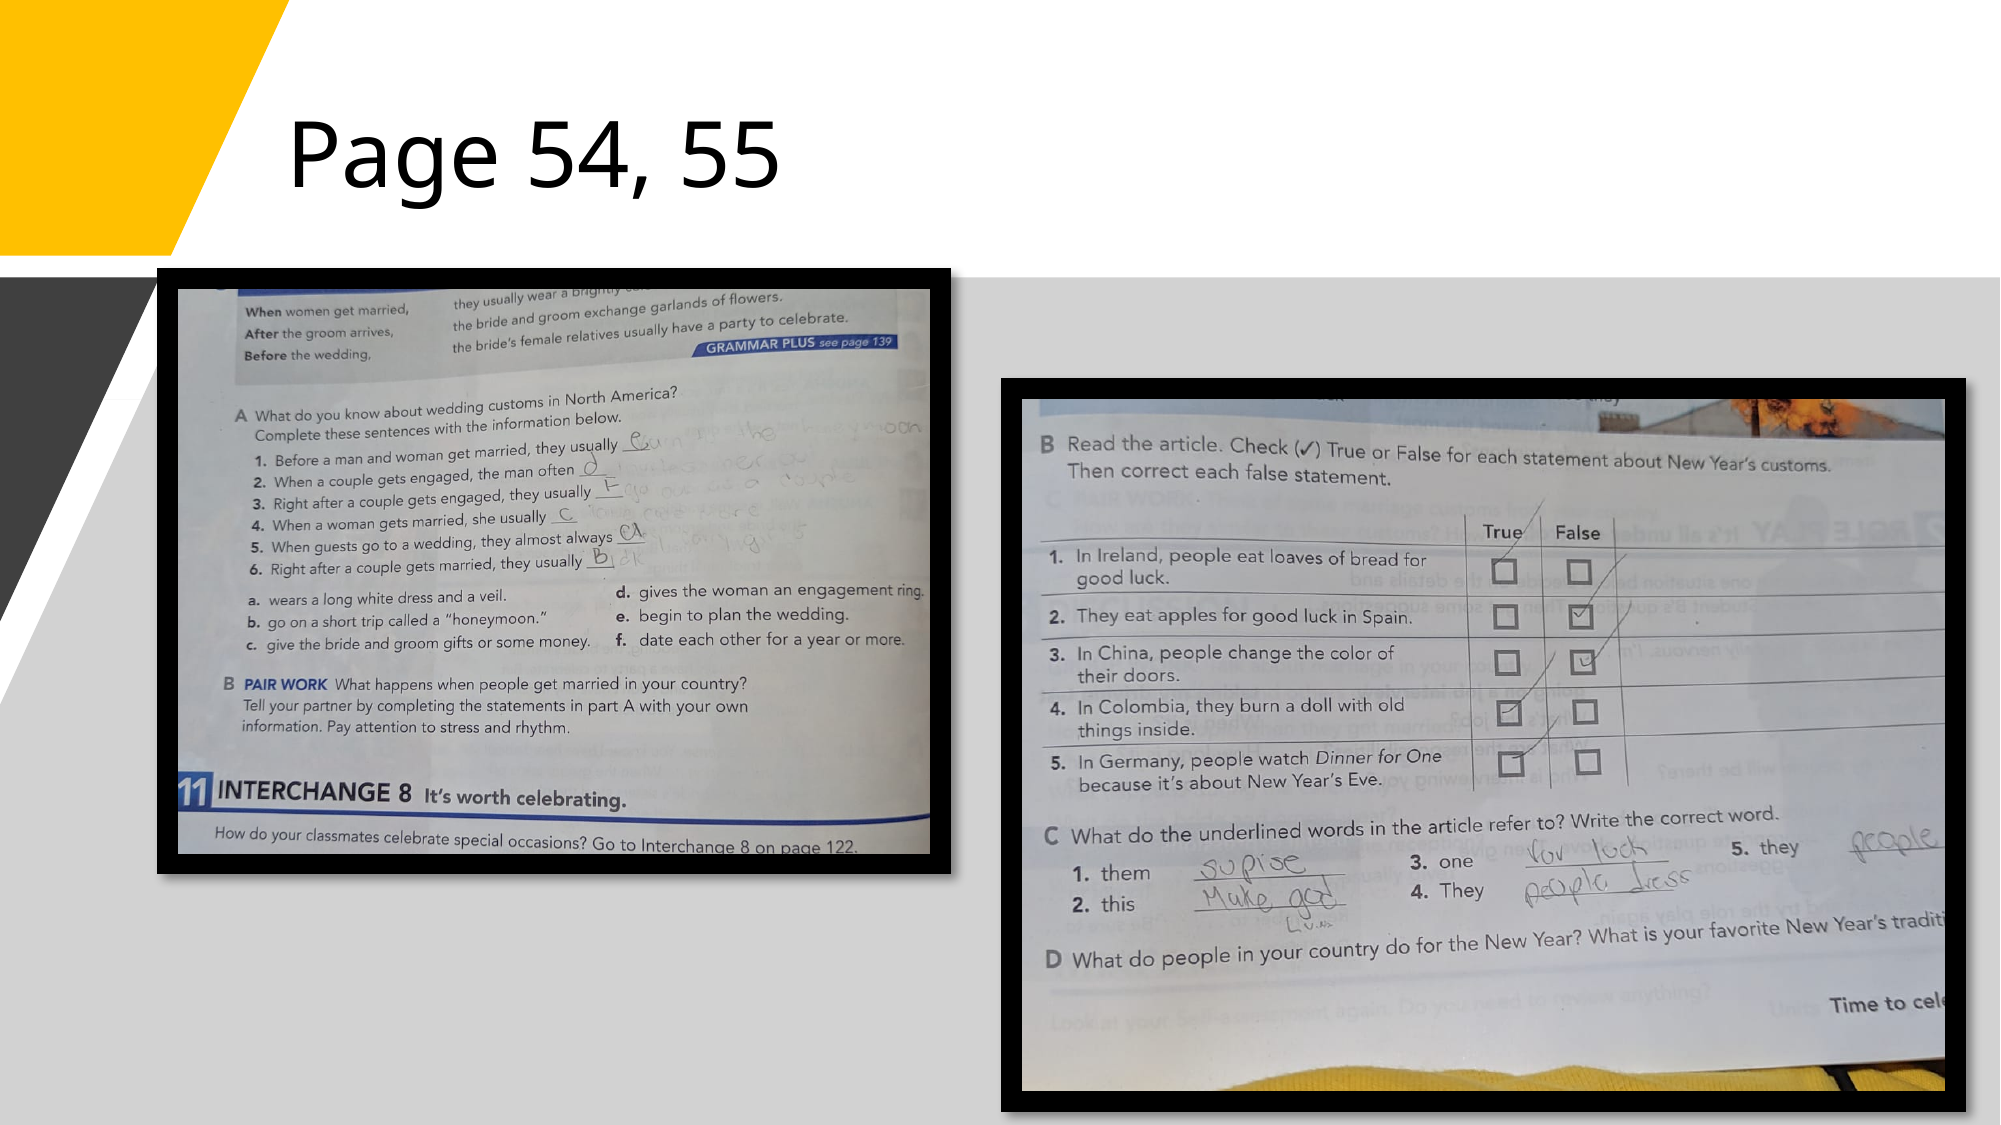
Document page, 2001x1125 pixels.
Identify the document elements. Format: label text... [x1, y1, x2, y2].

text_box [0, 0, 291, 257]
title Page 54, 55 [271, 60, 1808, 255]
picture [1022, 399, 1946, 1092]
text_box [0, 276, 157, 622]
text_box [0, 276, 2000, 1125]
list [177, 288, 931, 854]
